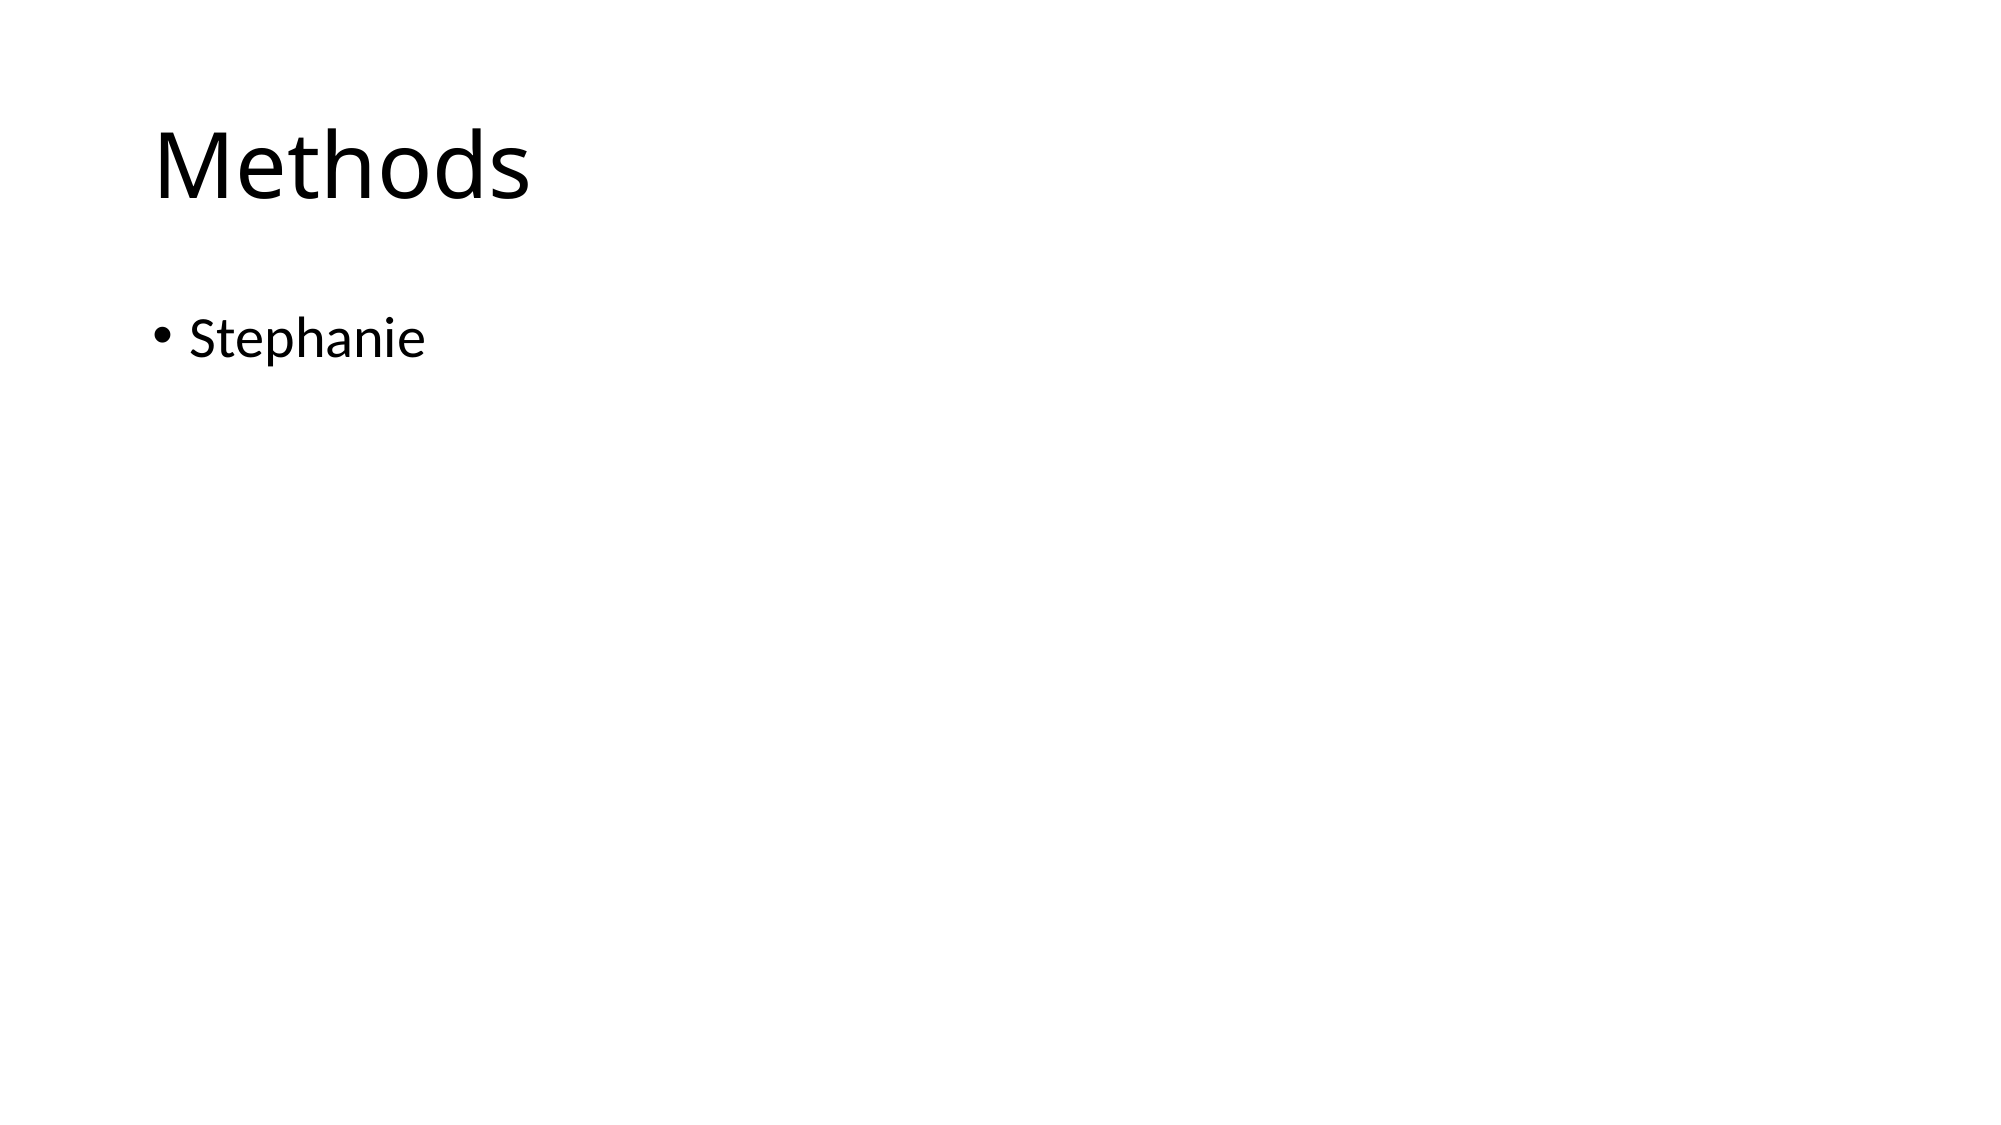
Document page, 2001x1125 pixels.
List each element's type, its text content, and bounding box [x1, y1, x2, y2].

title Methods [137, 59, 1863, 278]
list Stephanie [137, 299, 1863, 1014]
